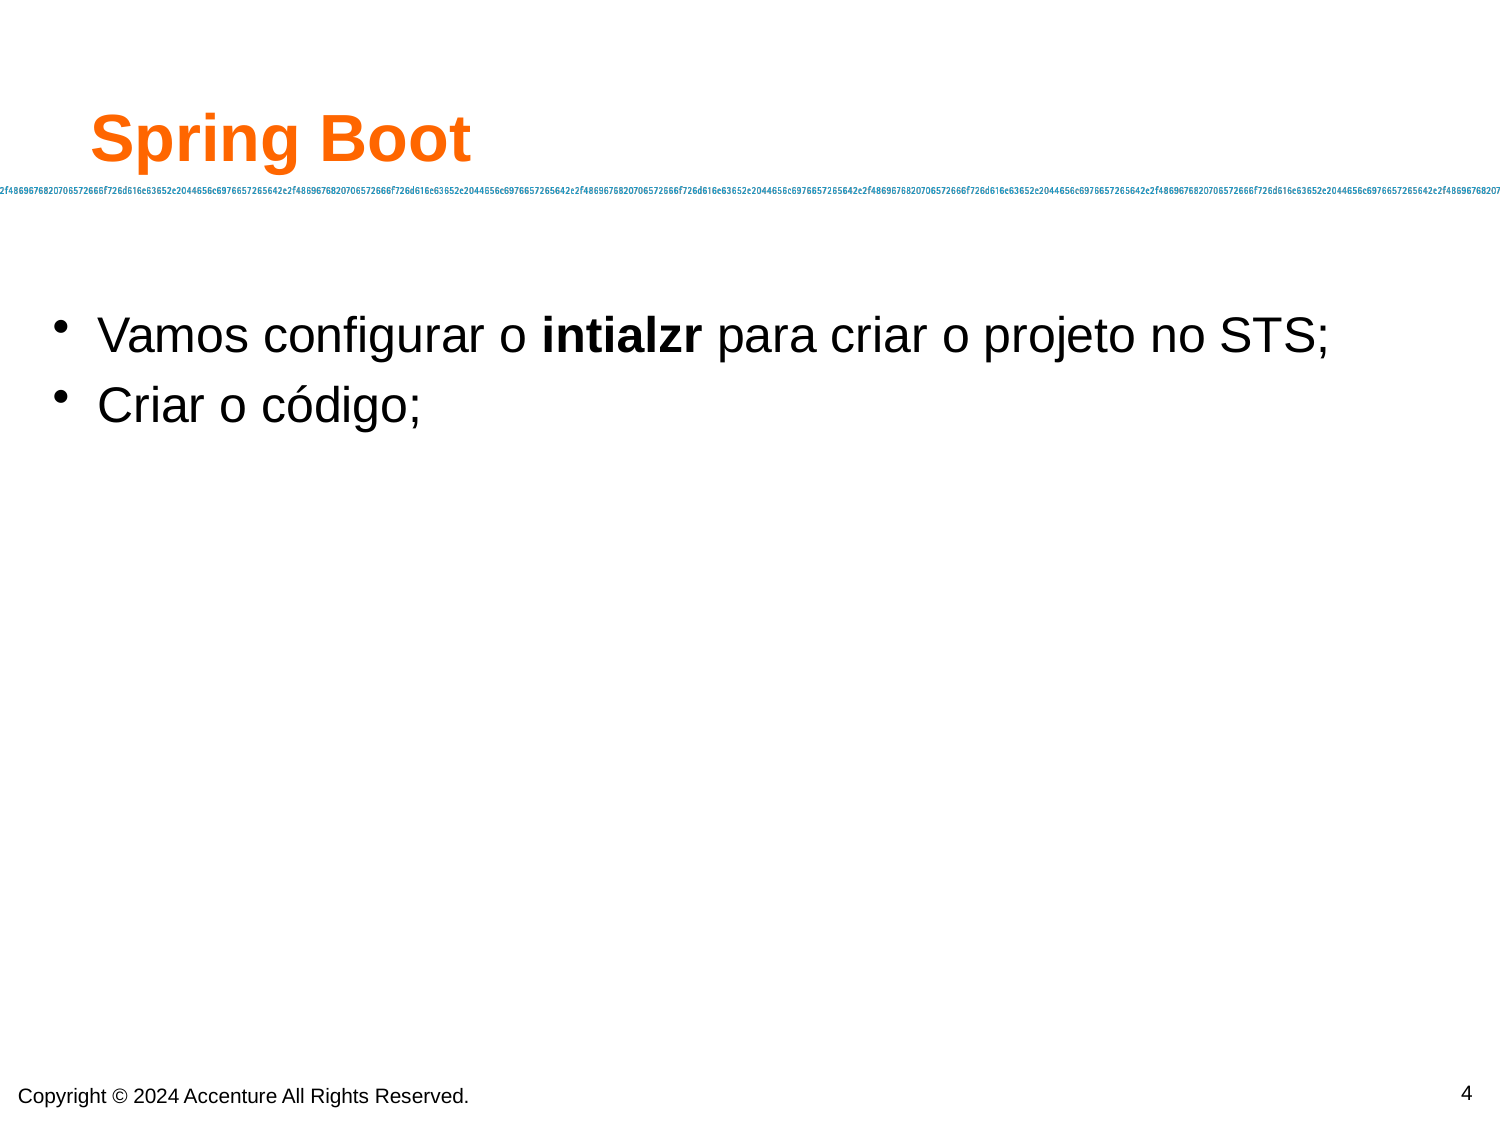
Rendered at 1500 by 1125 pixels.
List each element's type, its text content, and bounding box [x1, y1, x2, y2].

list Vamos configurar o intialzr para criar o projeto no STS; Criar o código; [37, 224, 1426, 1101]
picture [0, 186, 1500, 194]
title Spring Boot [74, 32, 1413, 183]
slide_number 4 [1137, 1046, 1488, 1125]
